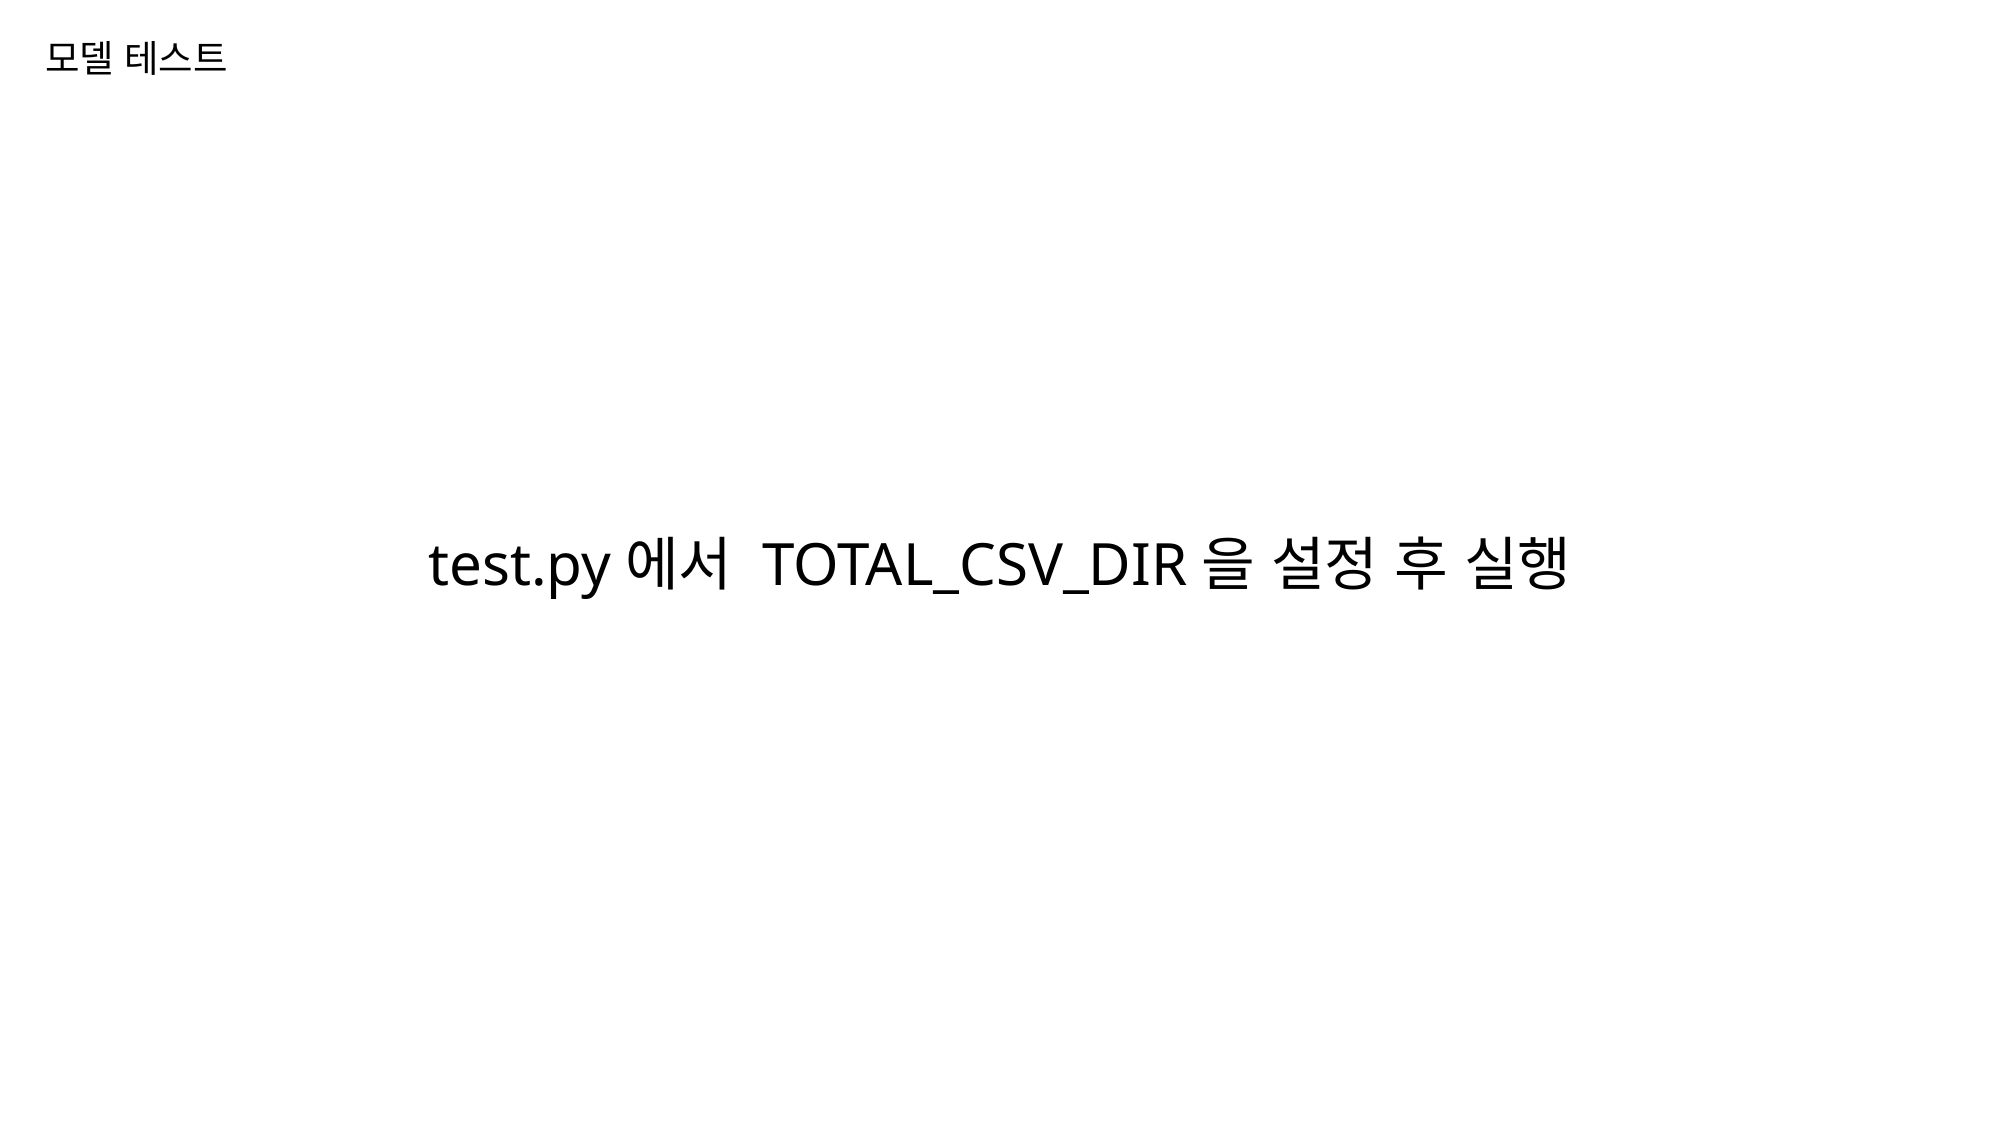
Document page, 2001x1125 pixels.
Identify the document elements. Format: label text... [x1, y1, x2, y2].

text_box 모델 테스트 [30, 27, 372, 88]
text_box test.py에서 TOTAL_CSV_DIR을 설정 후 실행 [276, 519, 1724, 605]
